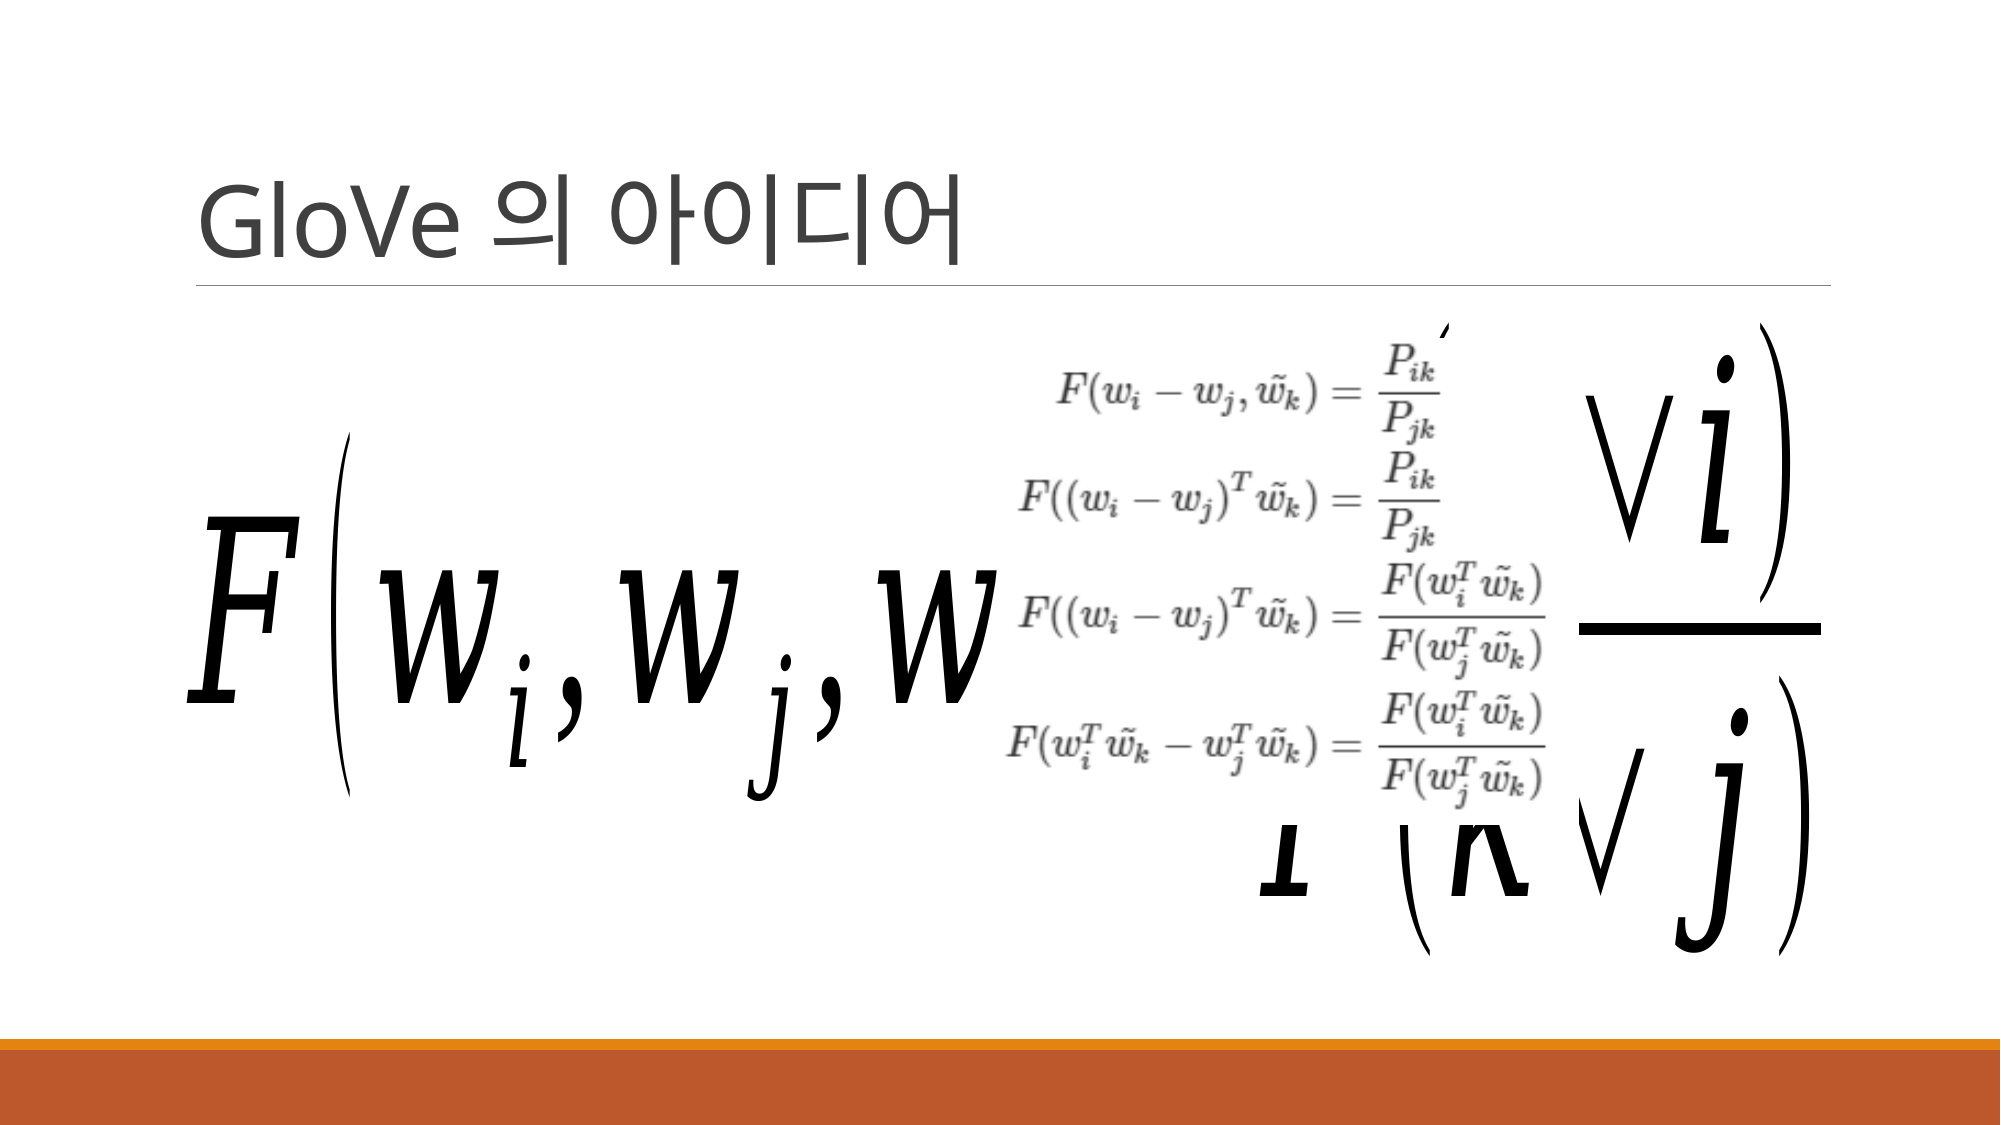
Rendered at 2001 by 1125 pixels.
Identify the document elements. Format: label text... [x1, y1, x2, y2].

picture [999, 338, 1579, 826]
title GloVe의 아이디어 [180, 47, 1830, 285]
